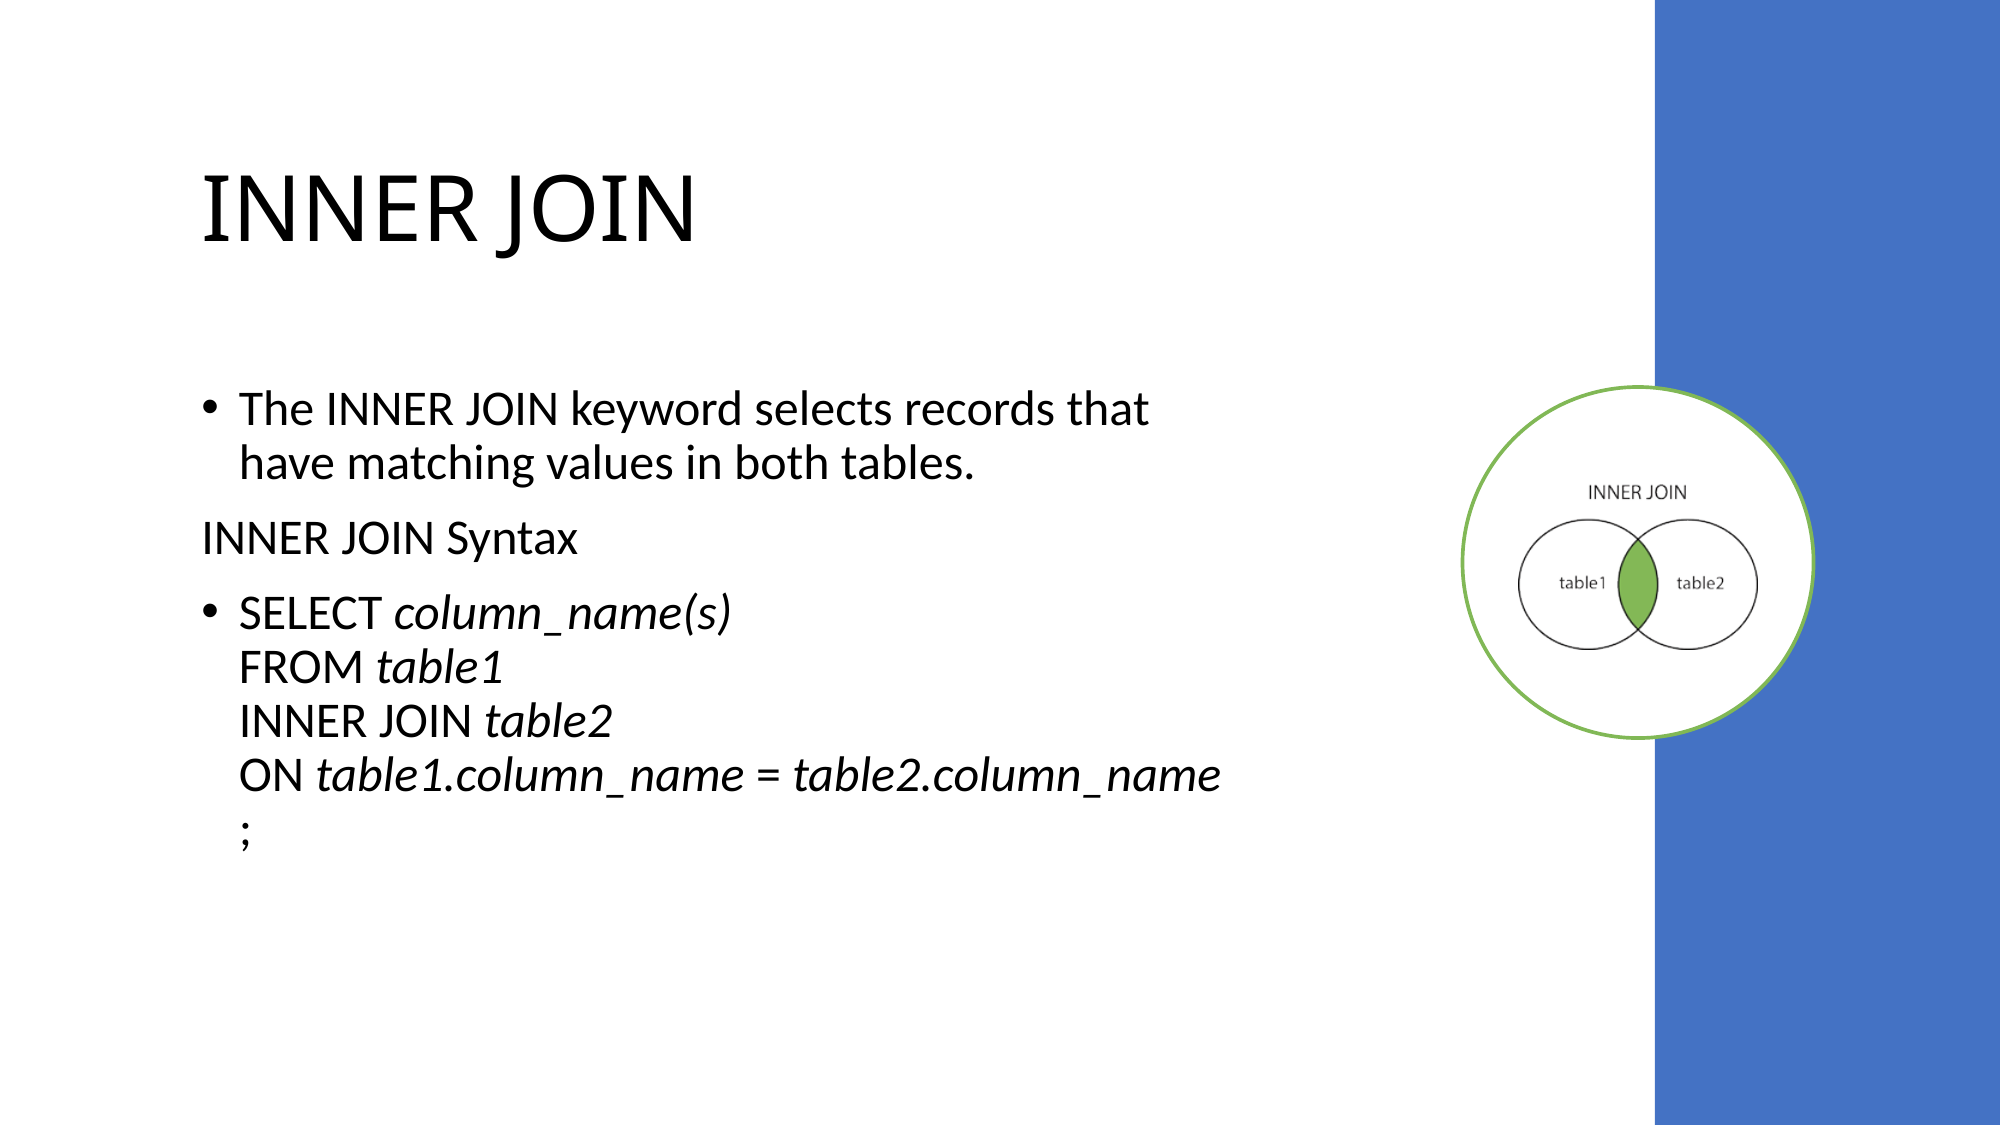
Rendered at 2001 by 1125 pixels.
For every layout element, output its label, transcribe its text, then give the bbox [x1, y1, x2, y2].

text_box [1461, 385, 1815, 740]
title INNER JOIN [186, 102, 1413, 321]
list The INNER JOIN keyword selects records that have matching values in both tables. INNER JOIN Syntax SELECT column_name(s) FROM table1 INNER JOIN table2 ON table1.column_name = table2.column_name; [186, 373, 1248, 940]
text_box [1654, 0, 2000, 1125]
picture [1518, 475, 1758, 650]
